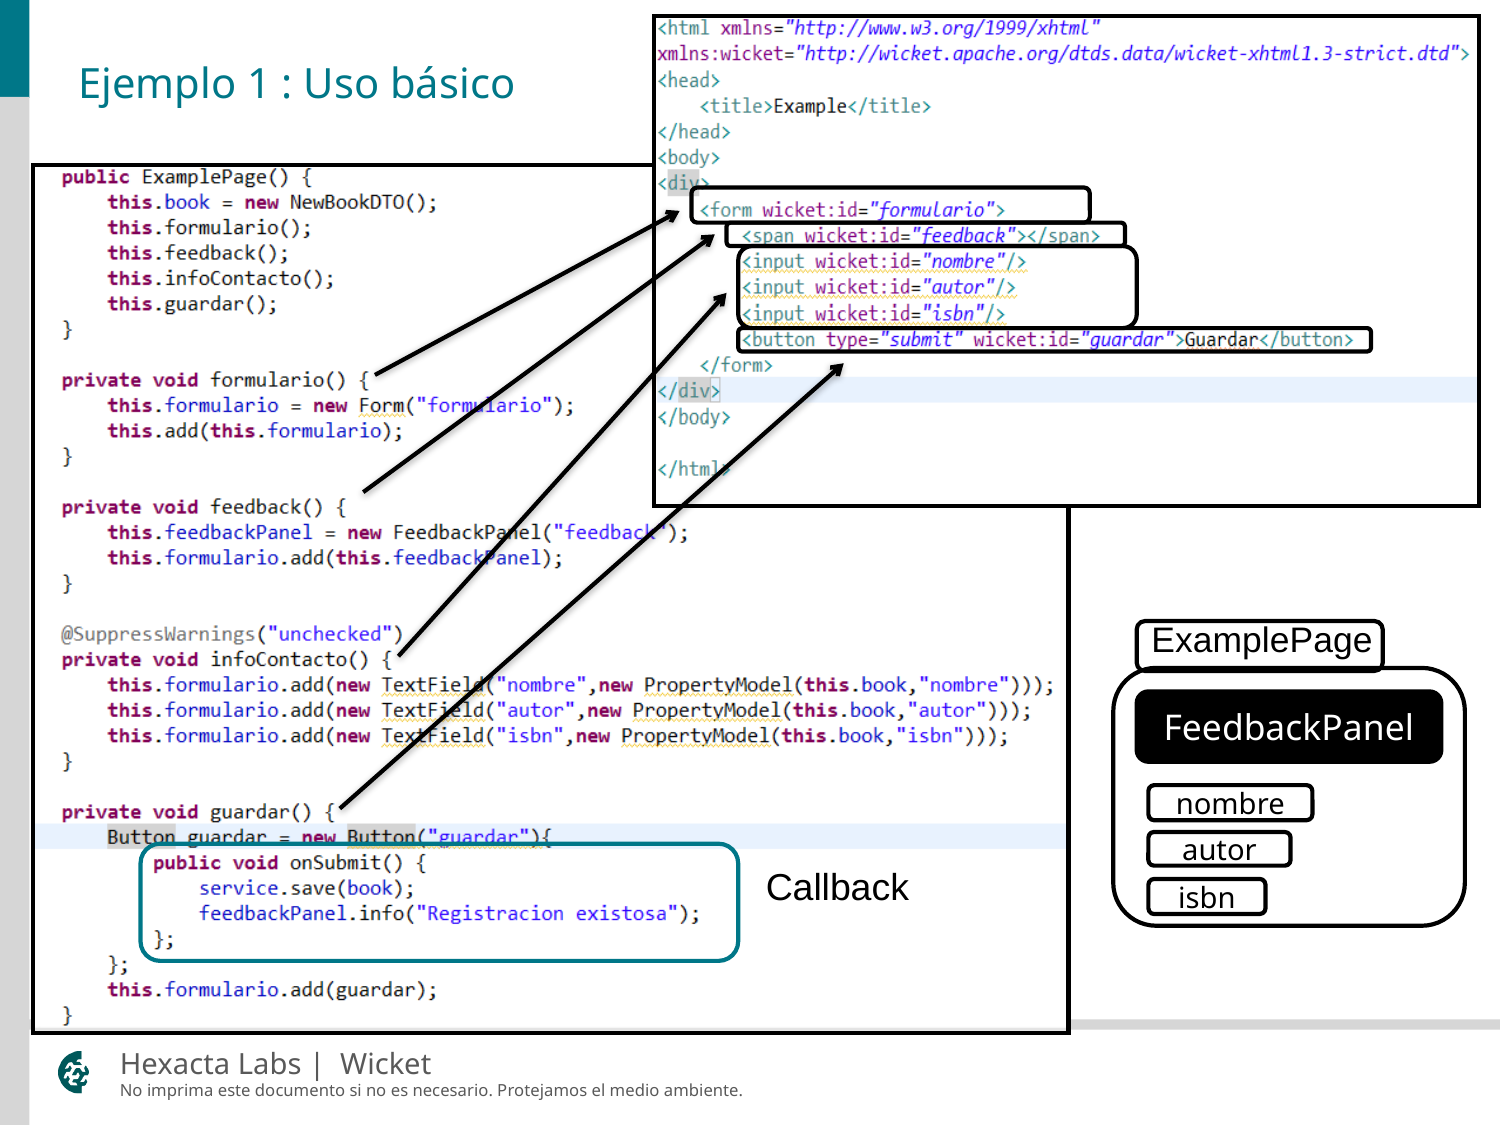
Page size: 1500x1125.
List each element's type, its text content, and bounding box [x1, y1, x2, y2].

text_box [1111, 665, 1467, 928]
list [34, 167, 1067, 1032]
text_box autor [1146, 829, 1293, 868]
text_box ExamplePage [1377, 609, 1407, 667]
text_box FeedbackPanel [1377, 689, 1444, 764]
picture [58, 1051, 89, 1094]
text_box [1377, 667, 1384, 673]
title Ejemplo 1 : Uso básico [77, 56, 650, 106]
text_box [140, 843, 926, 962]
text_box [339, 187, 1372, 809]
text_box nombre [1146, 817, 1314, 823]
text_box isbn [1146, 876, 1268, 917]
picture [656, 18, 1477, 505]
